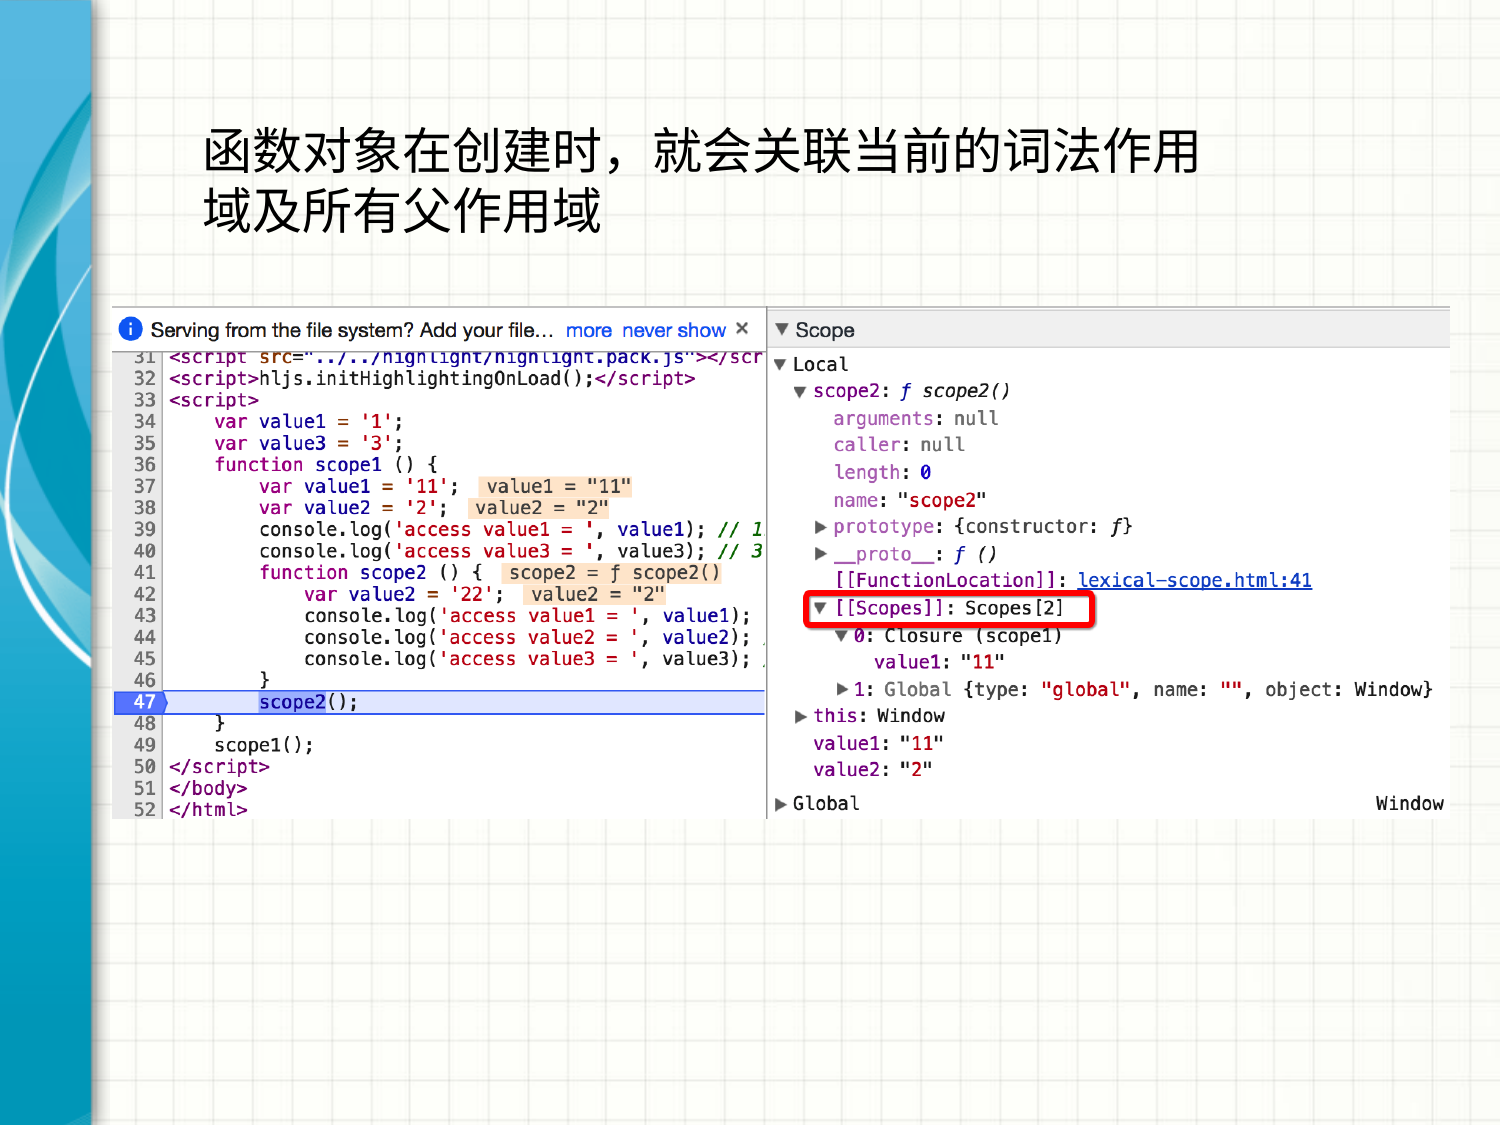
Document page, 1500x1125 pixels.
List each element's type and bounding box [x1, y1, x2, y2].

picture [0, 0, 1500, 1125]
list [112, 49, 1451, 1076]
